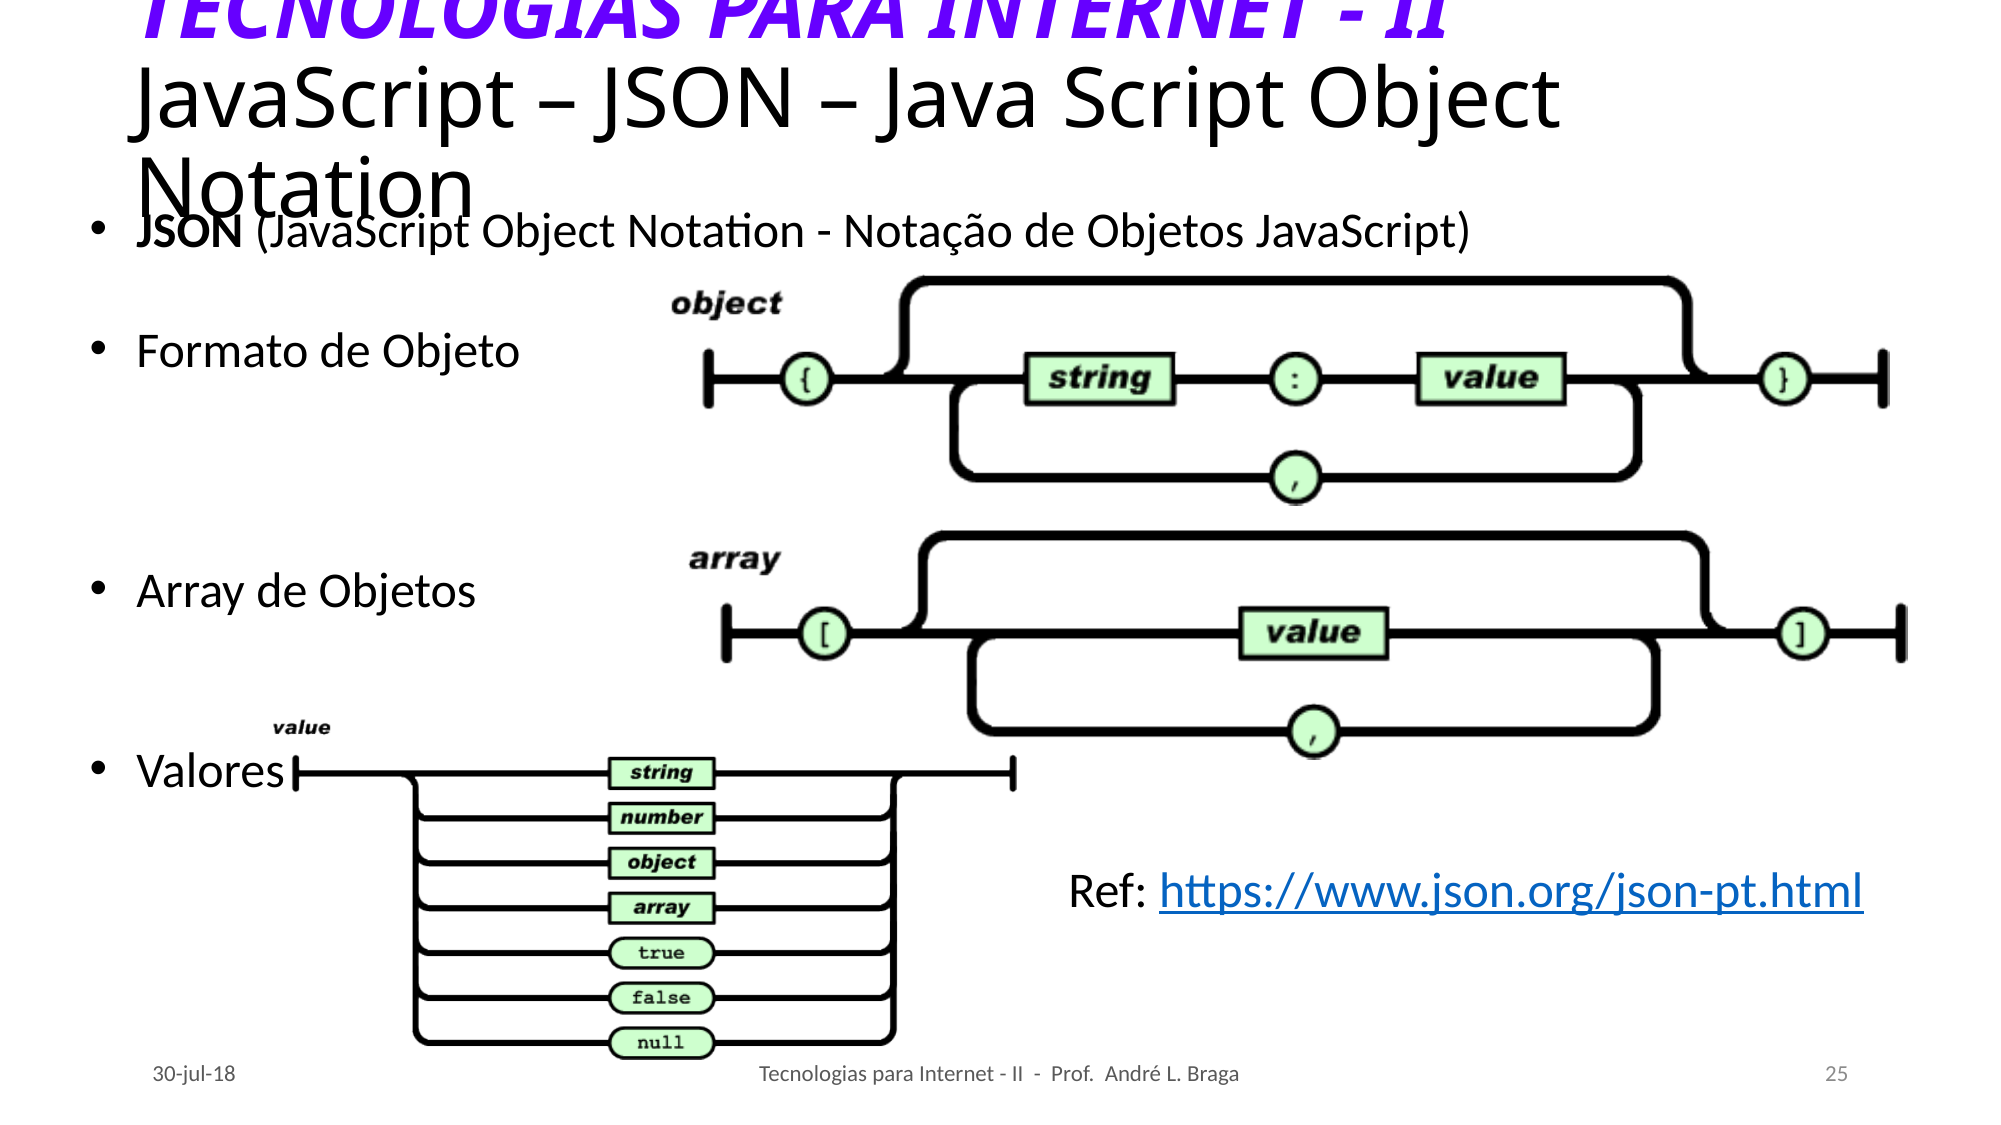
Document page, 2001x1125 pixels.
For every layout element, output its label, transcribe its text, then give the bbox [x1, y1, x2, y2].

slide_number 25 [1413, 1042, 1864, 1103]
footer Tecnologias para Internet - II - Prof. André L. Braga [662, 1042, 1338, 1103]
title TECNOLOGIAS PARA INTERNET - II JavaScript – JSON – Java Script Object Notation [119, 0, 1845, 189]
picture [272, 529, 1908, 1060]
slide_number 30-jul-18 [137, 1042, 588, 1103]
text_box JSON (JavaScript Object Notation - Notação de Objetos JavaScript) Formato de Objeto Array de Objetos Valores Ref: https://www.json.org/json-pt.html [74, 189, 1926, 970]
picture [670, 274, 1890, 506]
